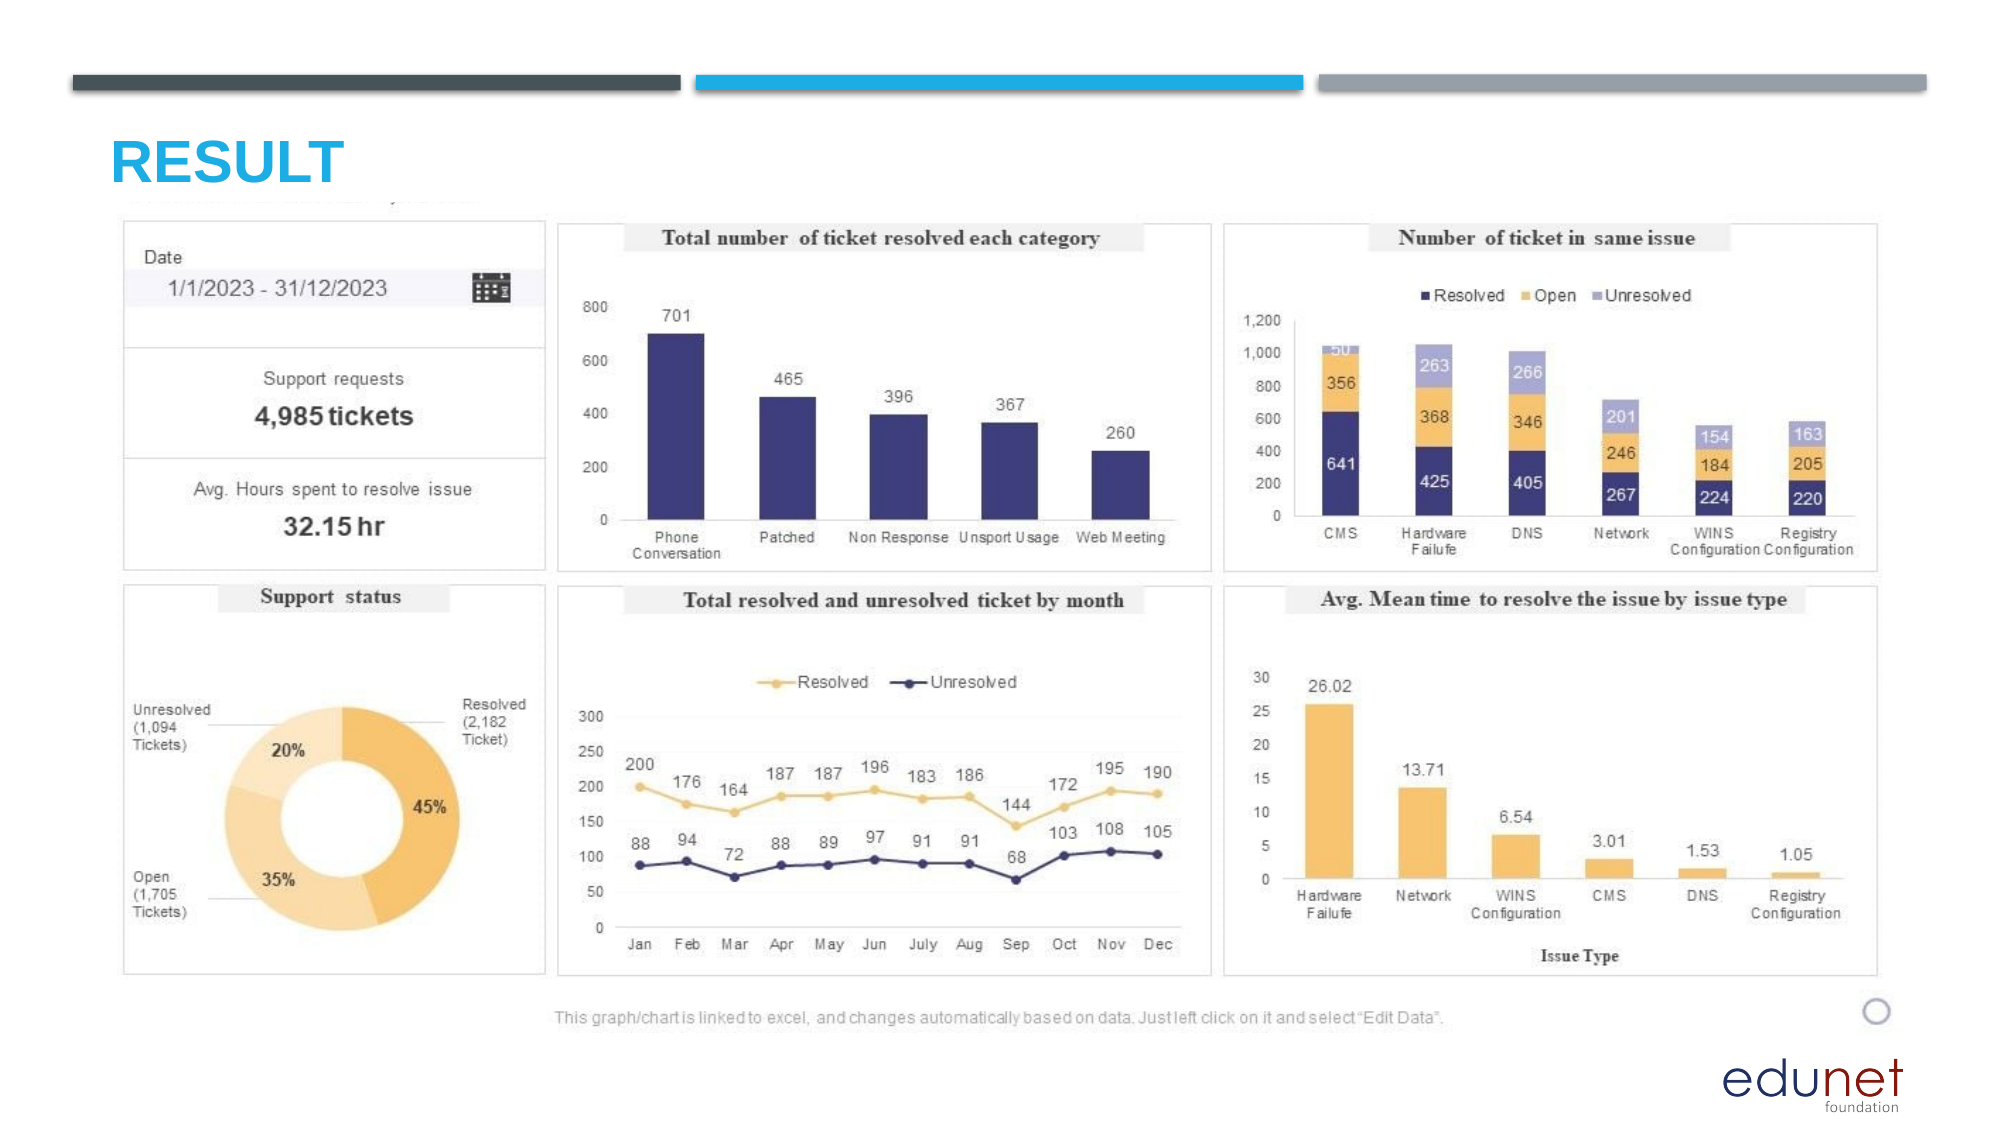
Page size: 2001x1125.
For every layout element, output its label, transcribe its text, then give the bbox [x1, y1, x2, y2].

title Result [95, 115, 1905, 199]
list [94, 201, 1906, 1034]
picture [1719, 1056, 1905, 1116]
